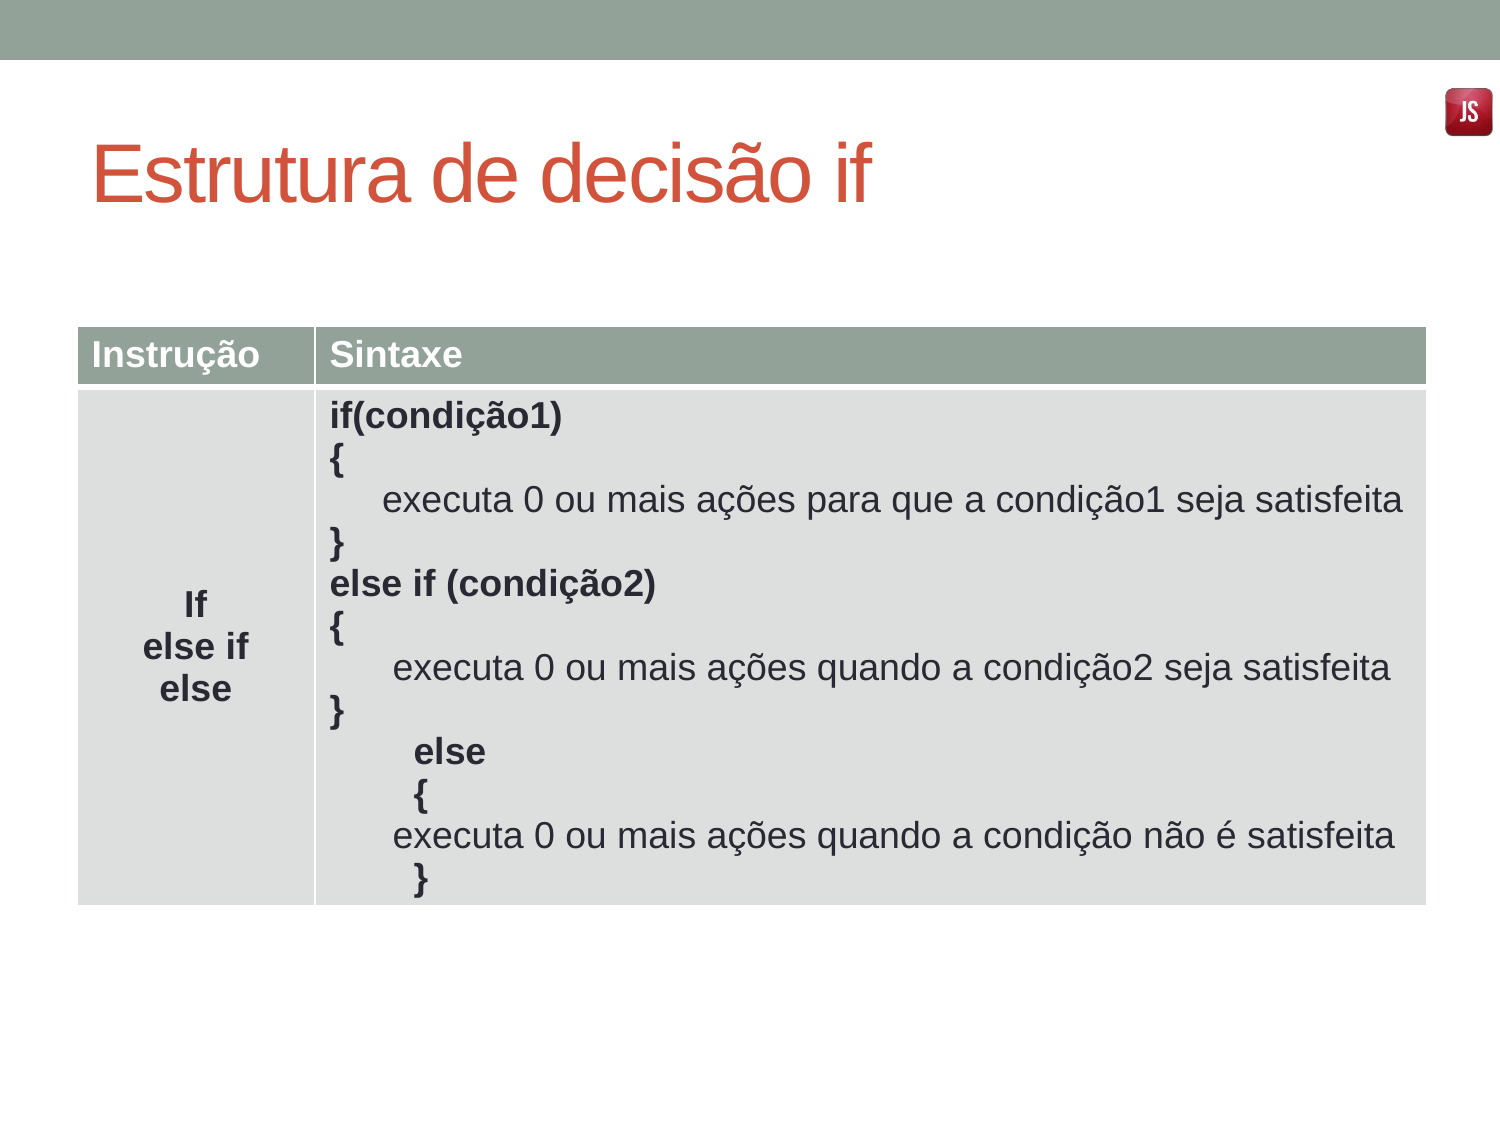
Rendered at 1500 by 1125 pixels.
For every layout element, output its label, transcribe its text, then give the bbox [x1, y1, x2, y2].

title Estrutura de decisão if [75, 87, 1425, 250]
table_cell if(condição1) { executa 0 ou mais ações para que a condição1 seja satisfeita } else if (condição2) { executa 0 ou mais ações quando a condição2 seja satisfeita } else { executa 0 ou mais ações quando a condição não é satisfeita } [316, 390, 1426, 905]
table_header Sintaxe [316, 327, 1426, 384]
table_cell If else if else [78, 390, 314, 905]
table_header Instrução [78, 327, 314, 384]
picture [1442, 85, 1495, 138]
